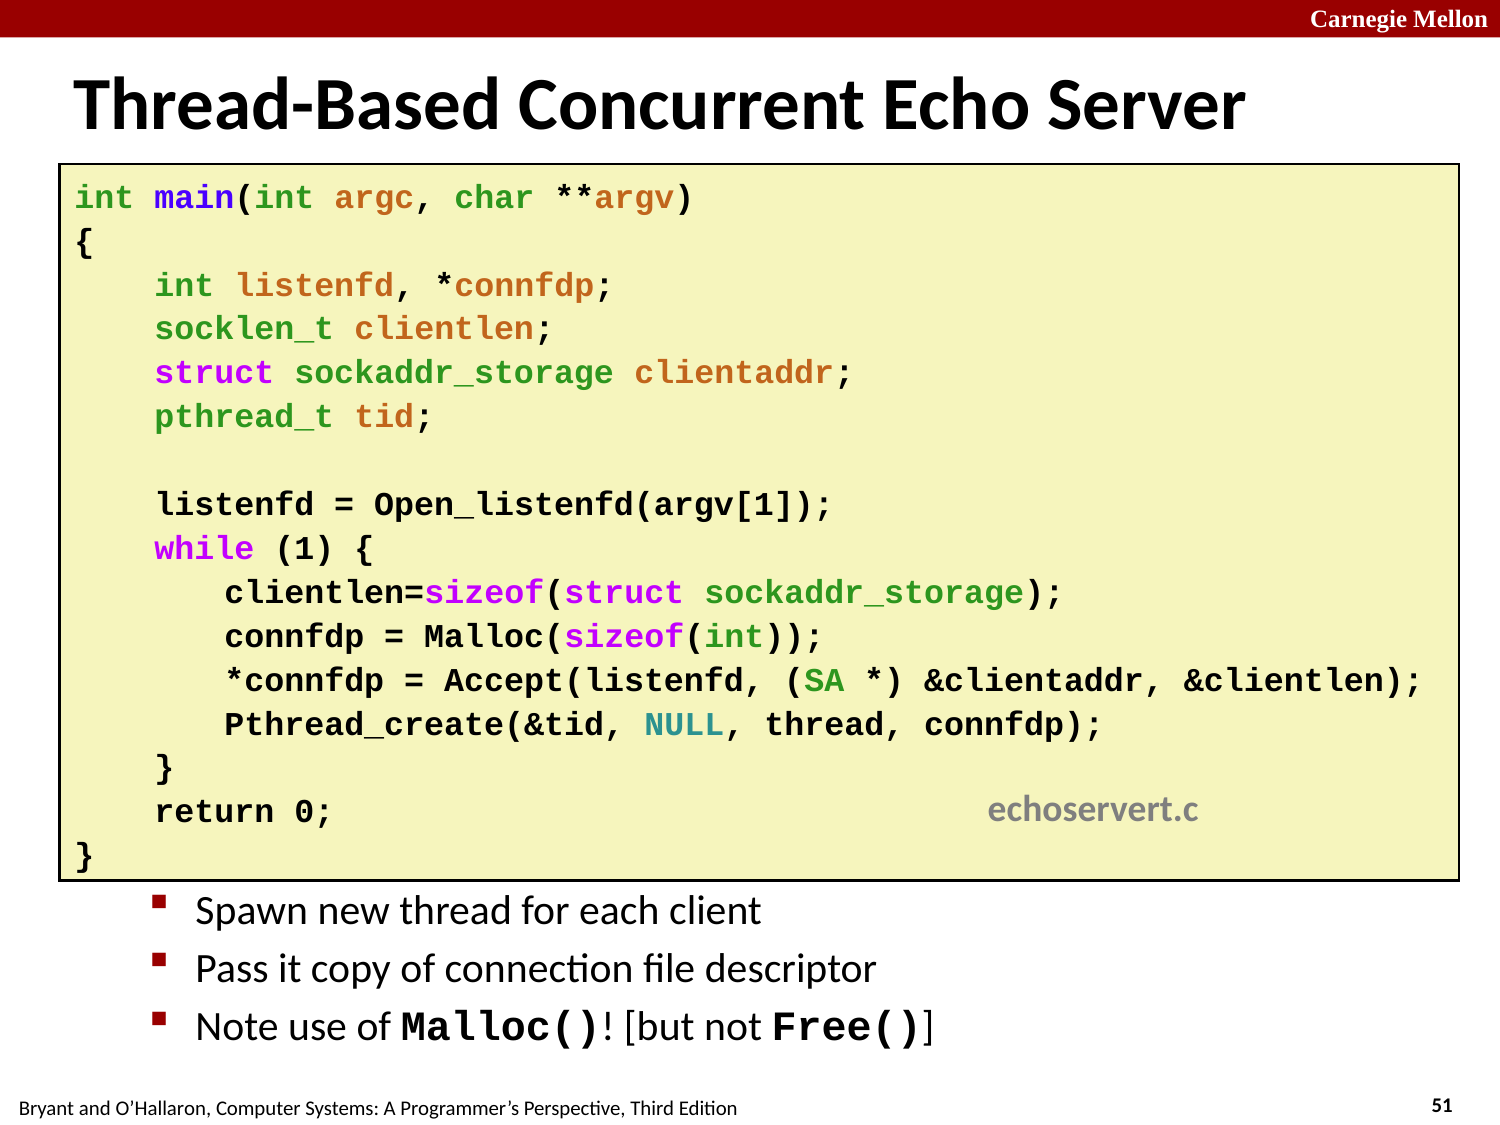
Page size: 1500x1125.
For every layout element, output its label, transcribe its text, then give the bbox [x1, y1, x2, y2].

text_box echoservert.c [972, 777, 1214, 837]
text_box int main(int argc, char **argv) { int listenfd, *connfdp; socklen_t clientlen; struct sockaddr_storage clientaddr; pthread_t tid; listenfd = Open_listenfd(argv[1]); while (1) { clientlen=sizeof(struct sockaddr_storage); connfdp = Malloc(sizeof(int)); *connfdp = Accept(listenfd, (SA *) &clientaddr, &clientlen); Pthread_create(&tid, NULL, thread, connfdp); } return 0; } [59, 163, 1460, 881]
text_box [667, 1025, 726, 1091]
title Thread-Based Concurrent Echo Server [58, 37, 1305, 163]
text_box Spawn new thread for each client Pass it copy of connection file descriptor Note use of Malloc()! [but not Free()] [58, 874, 1422, 1092]
